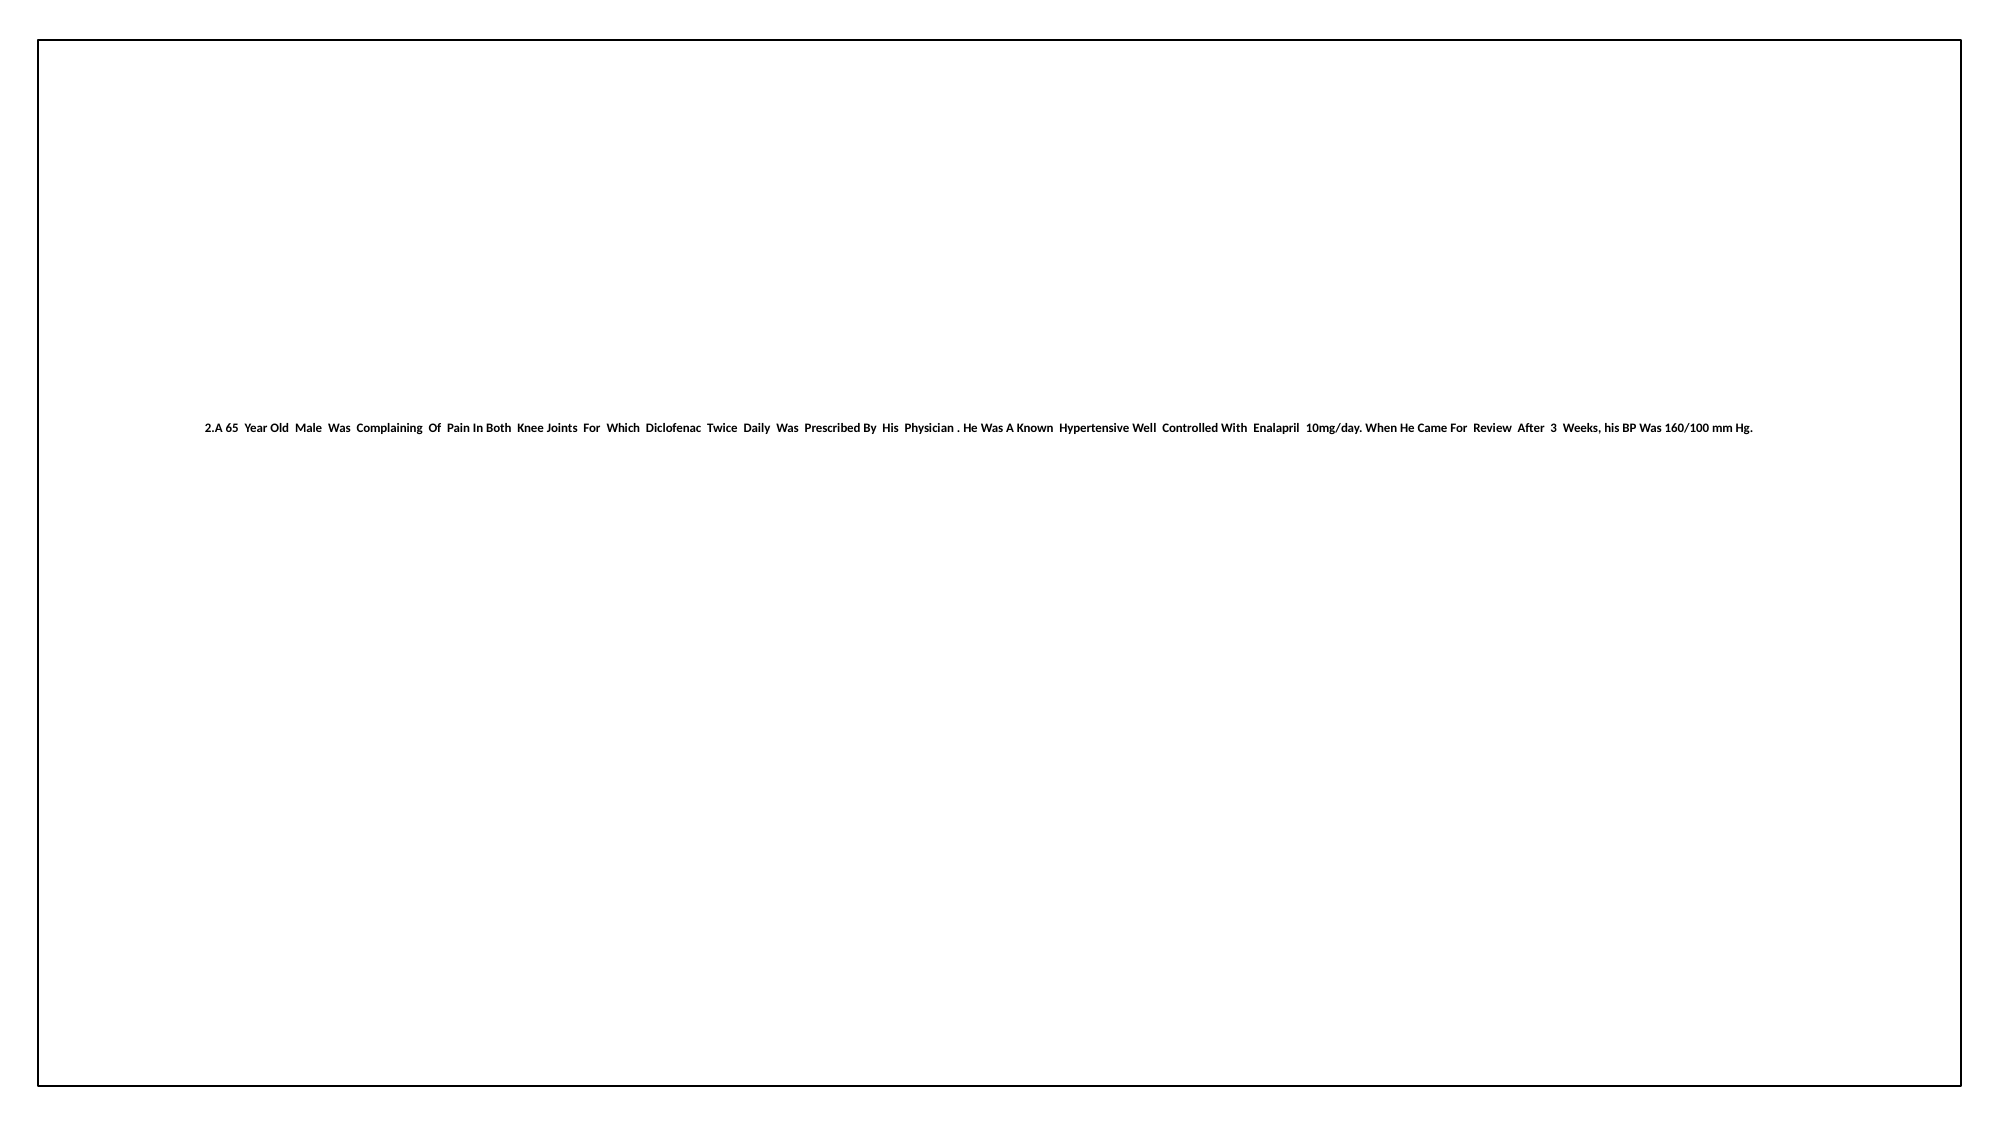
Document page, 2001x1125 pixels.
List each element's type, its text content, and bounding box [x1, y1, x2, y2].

list [168, 660, 1788, 1125]
title 2.A 65 Year Old Male Was Complaining Of Pain In Both Knee Joints For Which Diclofenac Twice Daily Was Prescribed By His Physician . He Was A Known Hypertensive Well Controlled With Enalapril 10mg/day. When He Came For Review After 3 Weeks, his BP Was 160/100 mm Hg. [189, 408, 1810, 465]
